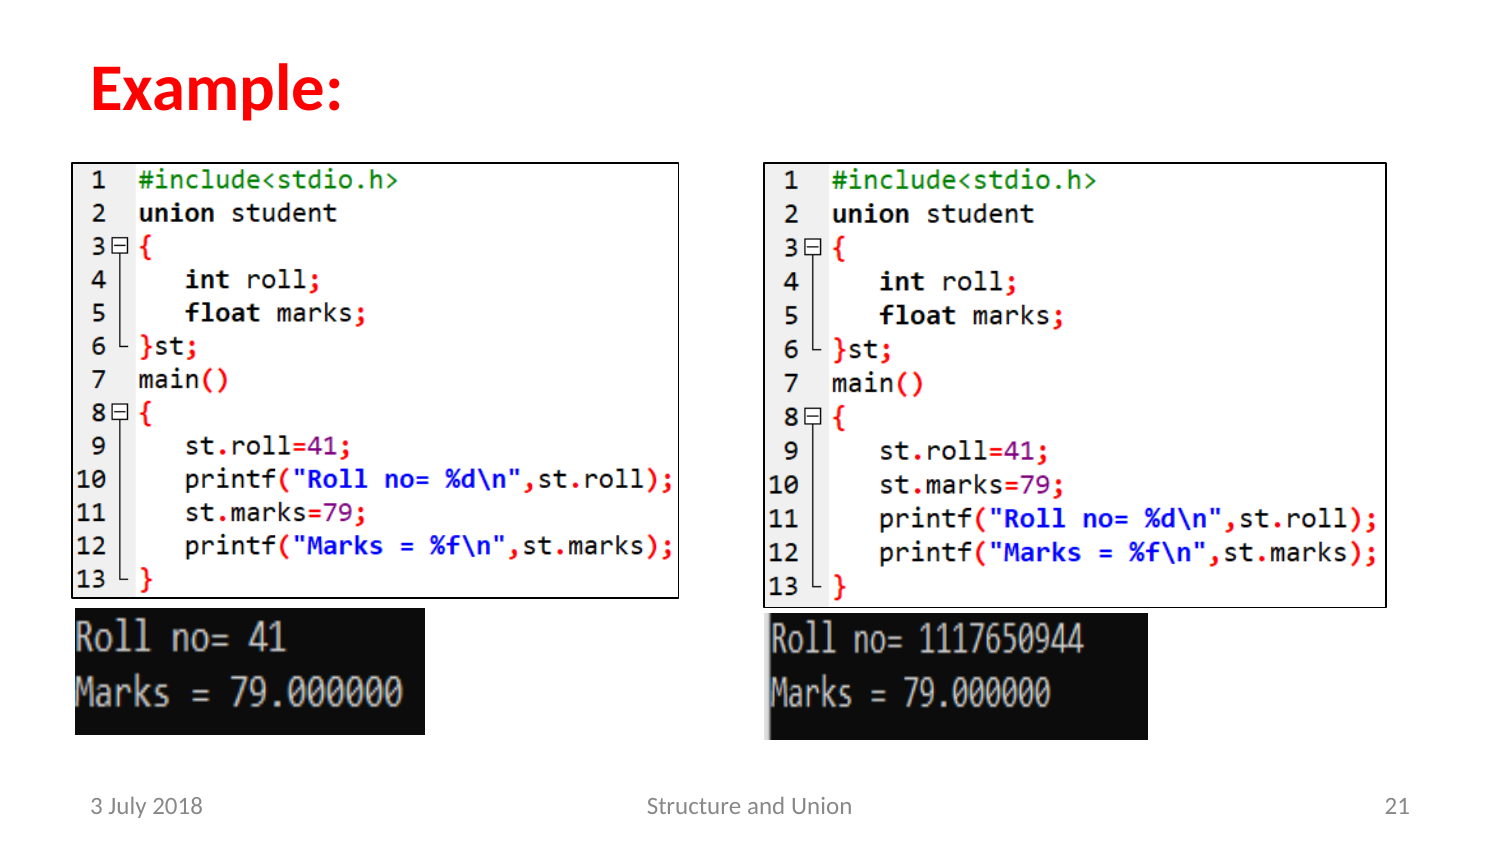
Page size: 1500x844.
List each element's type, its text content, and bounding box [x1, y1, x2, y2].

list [764, 163, 1386, 608]
footer Structure and Union [512, 782, 988, 827]
picture [764, 613, 1148, 740]
slide_number 21 [1074, 782, 1425, 827]
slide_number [75, 782, 425, 827]
picture [72, 163, 678, 598]
picture [74, 608, 426, 735]
title Example: [75, 33, 1425, 135]
